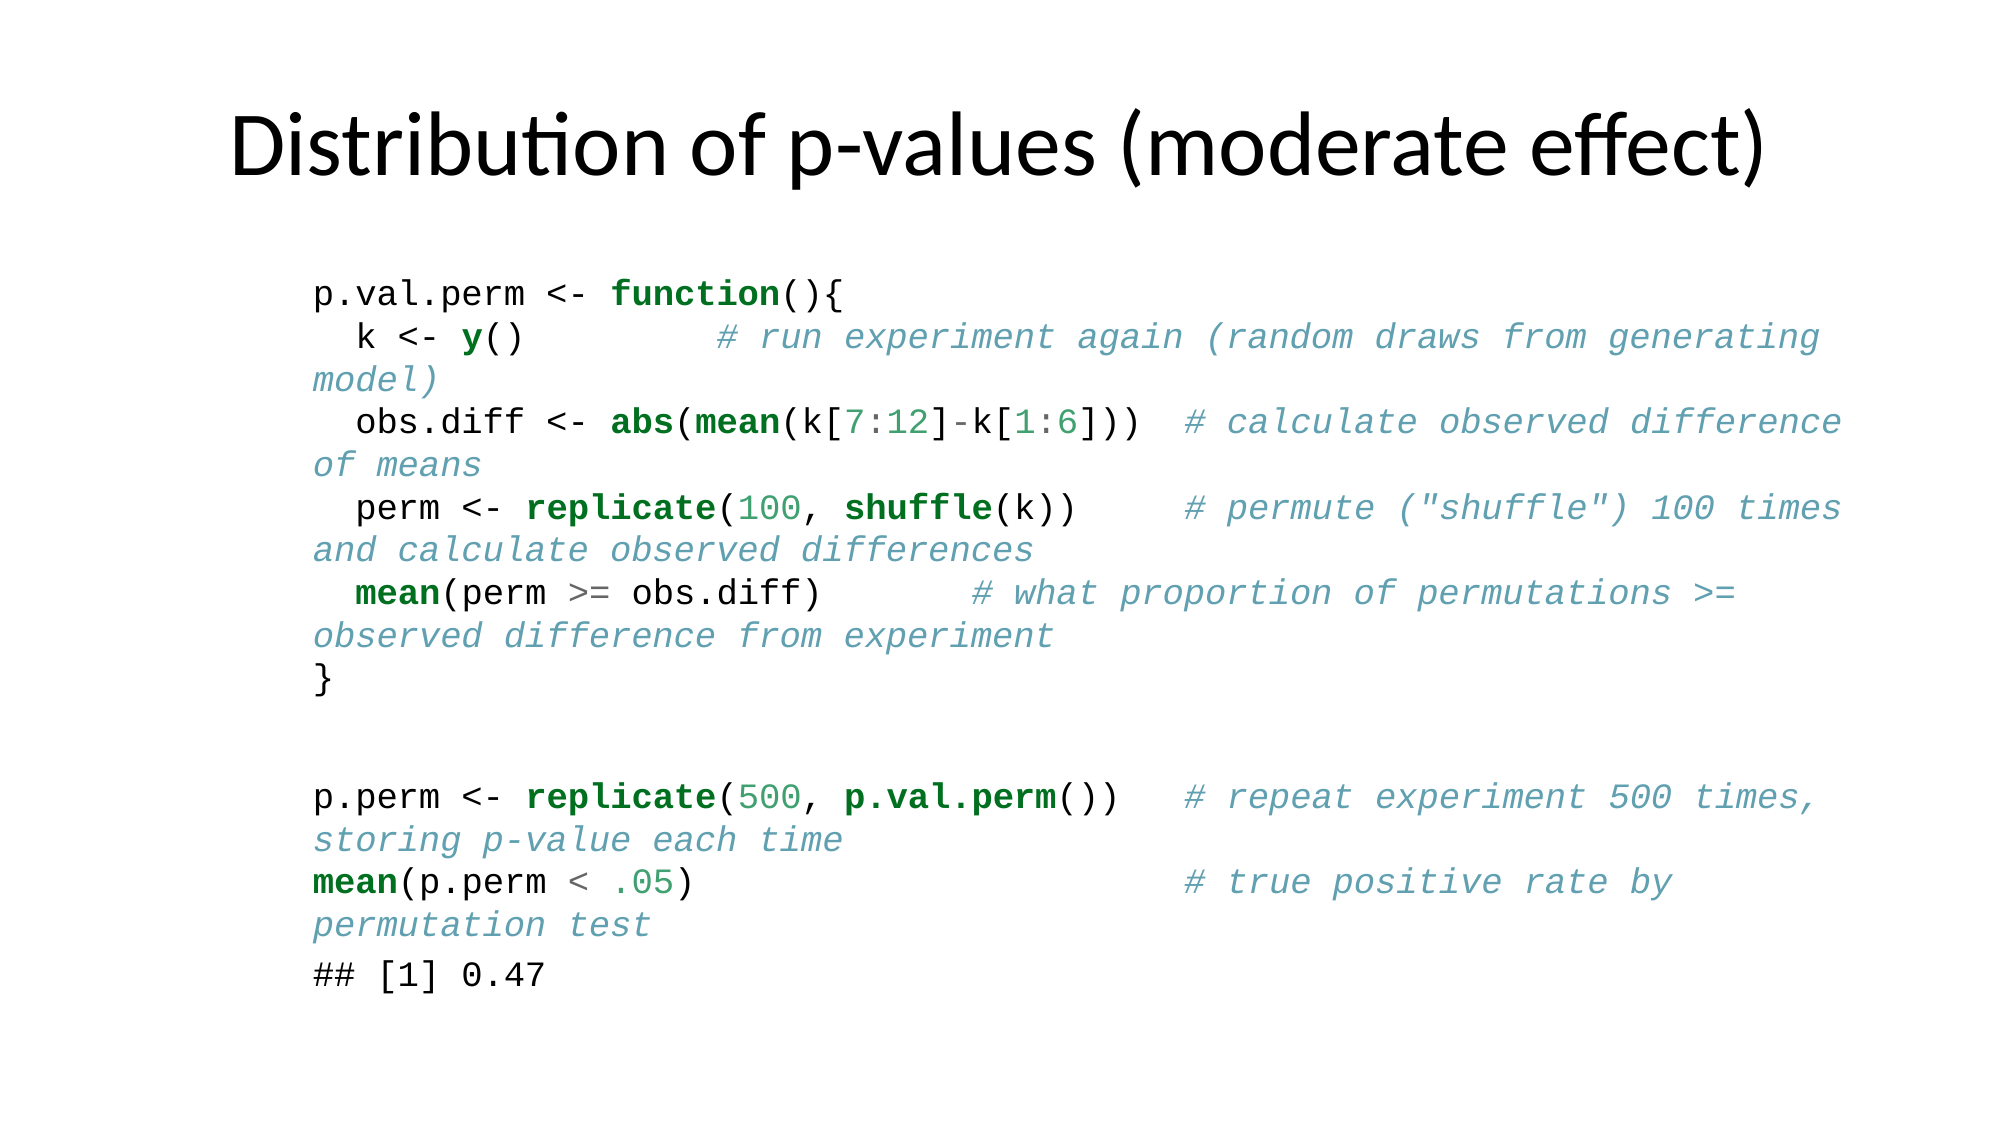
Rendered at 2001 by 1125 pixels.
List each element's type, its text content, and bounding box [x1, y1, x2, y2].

list p.val.perm <- function(){ k <- y() # run experiment again (random draws from generating model) obs.diff <- abs(mean(k[7:12]-k[1:6])) # calculate observed difference of means perm <- replicate(100, shuffle(k)) # permute ("shuffle") 100 times and calculate observed differences mean(perm >= obs.diff) # what proportion of permutations >= observed difference from experiment } p.perm <- replicate(500, p.val.perm()) # repeat experiment 500 times, storing p-value each time mean(p.perm < .05) # true positive rate by permutation test ## [1] 0.47 [99, 262, 1900, 1005]
title Distribution of p-values (moderate effect) [99, 45, 1900, 233]
